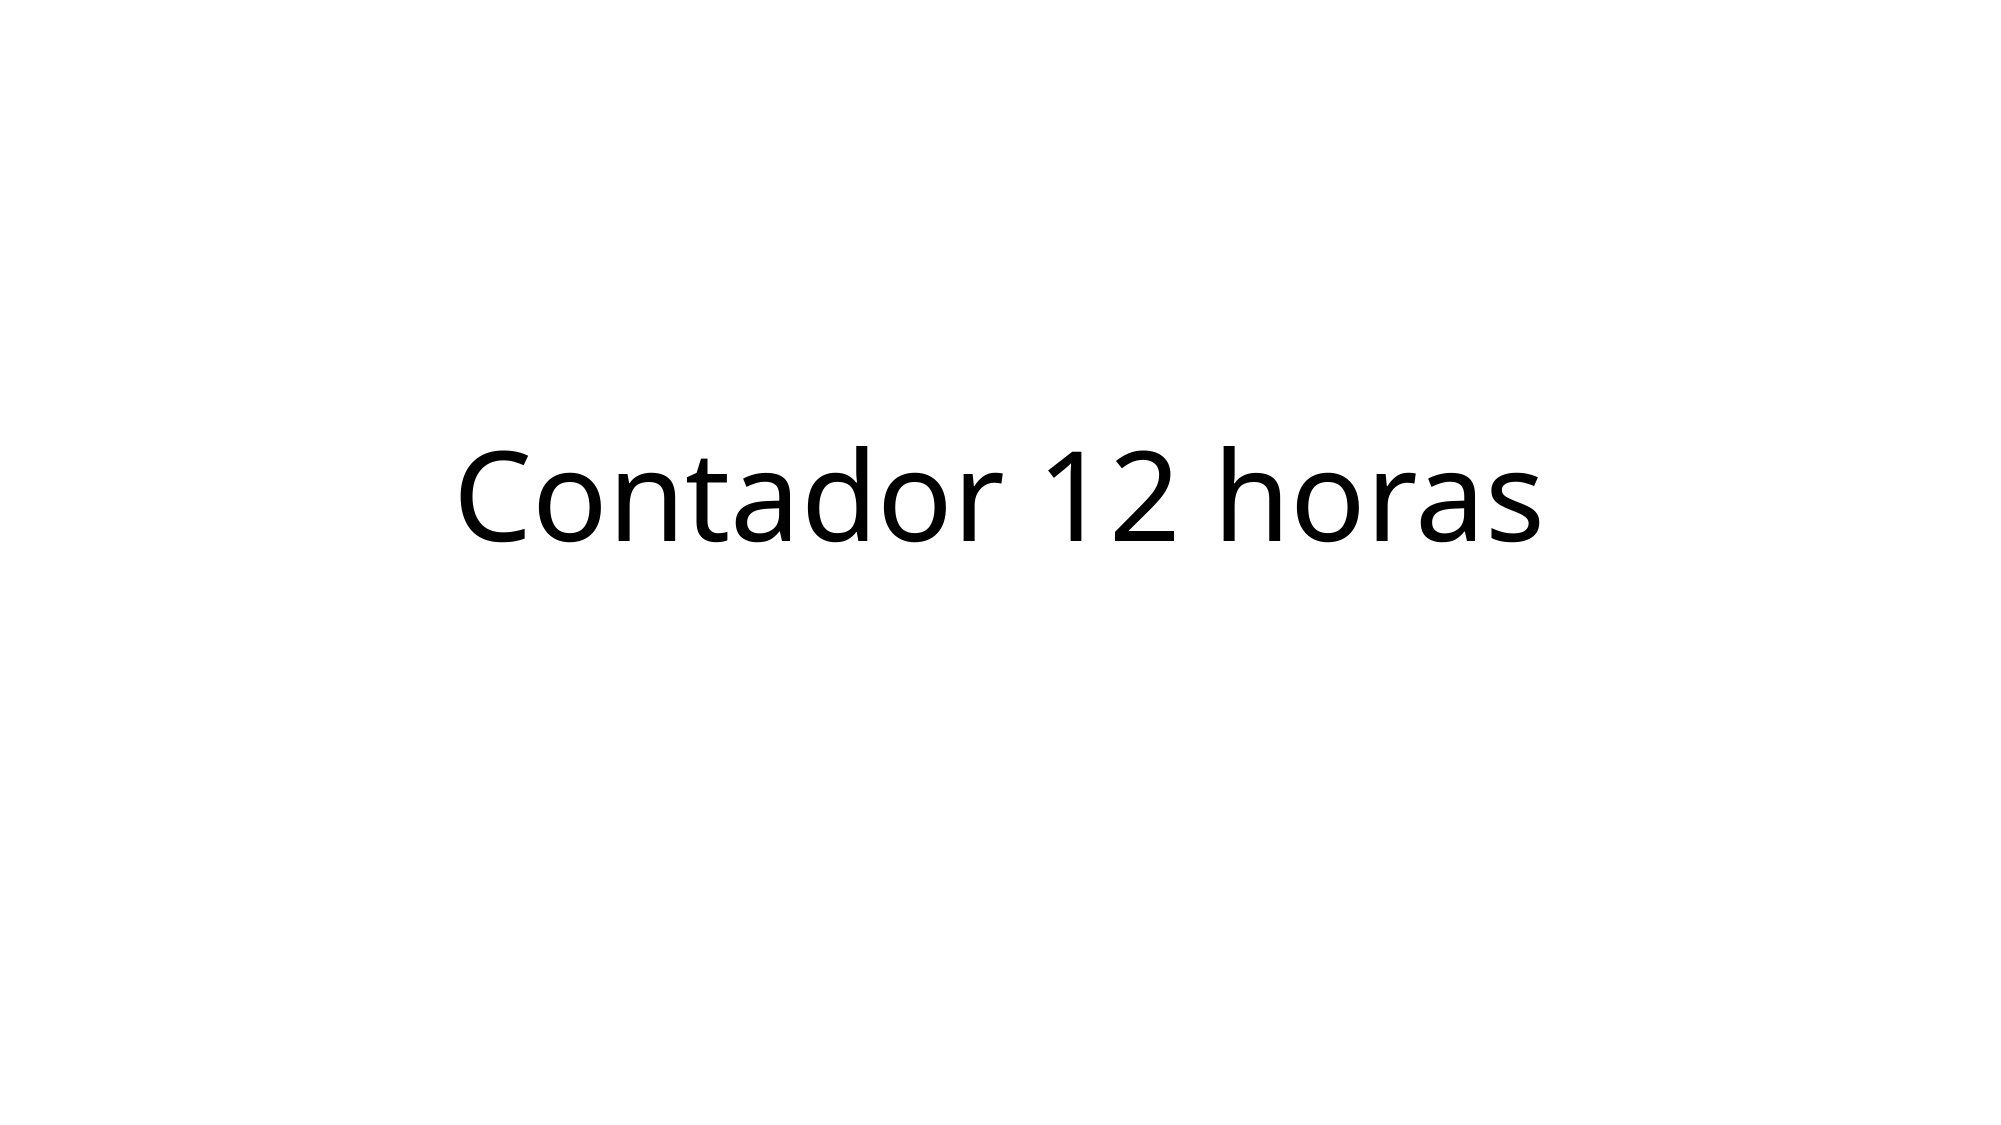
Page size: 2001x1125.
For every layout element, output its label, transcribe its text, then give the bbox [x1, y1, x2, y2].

title Contador 12 horas [249, 184, 1750, 576]
